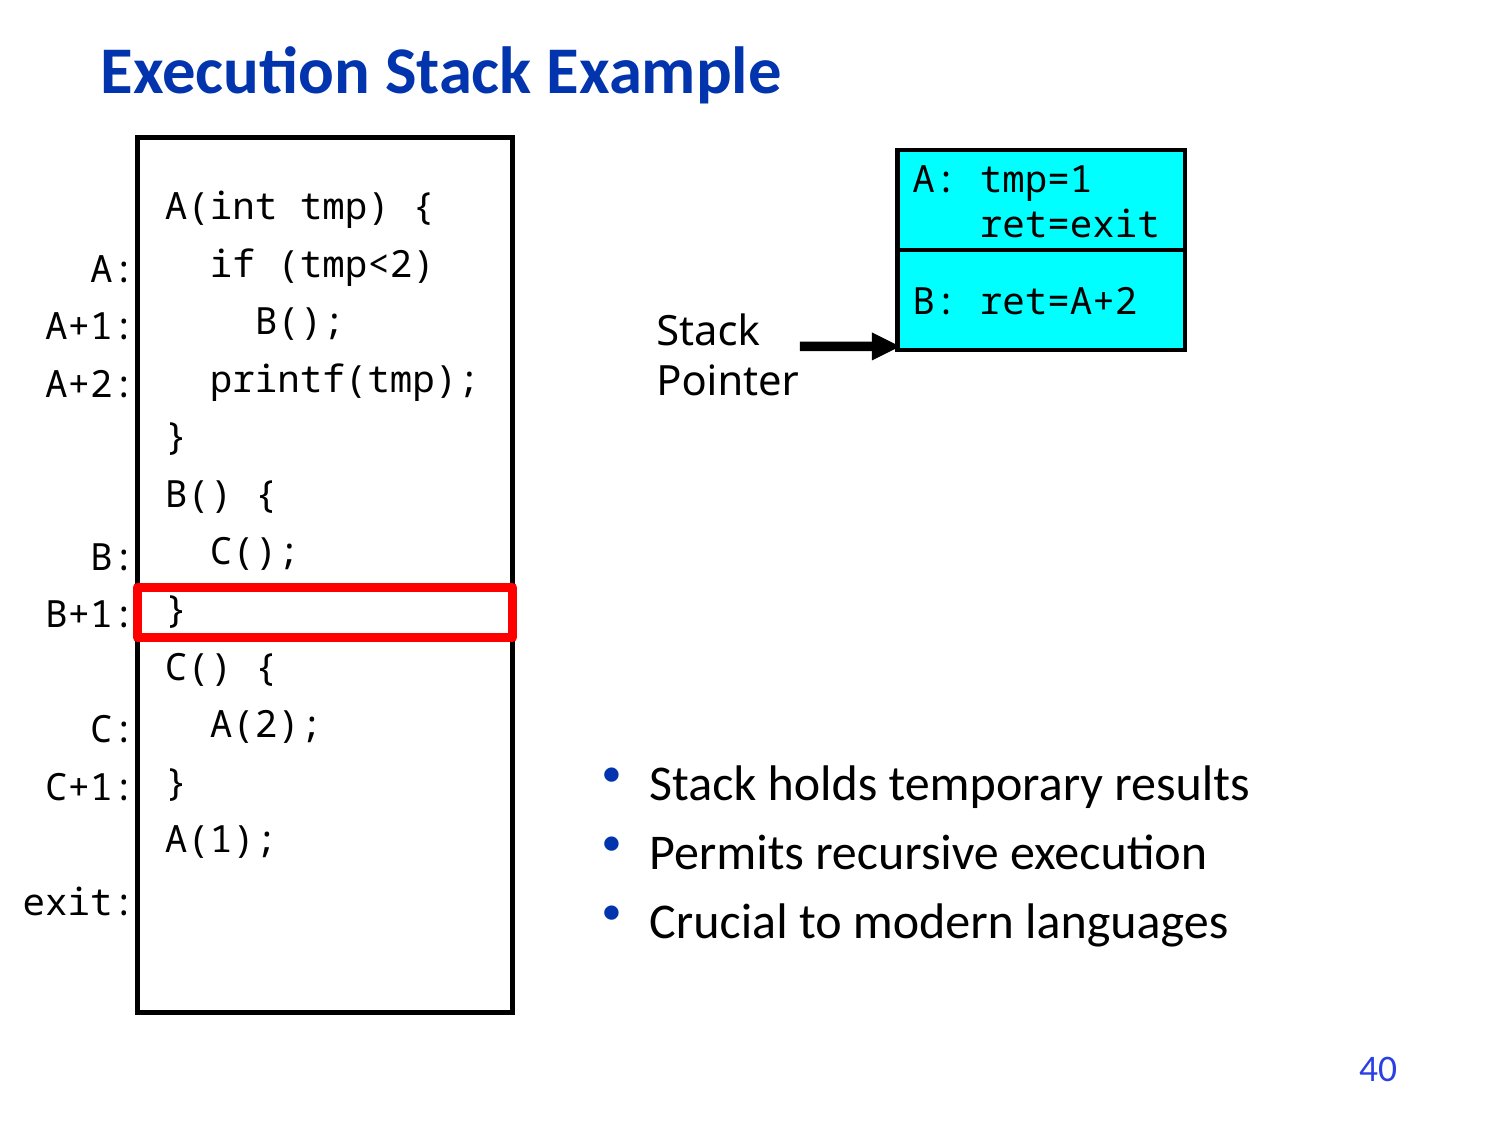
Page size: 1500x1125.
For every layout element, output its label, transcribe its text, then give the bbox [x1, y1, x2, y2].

text_box B: ret=A+2 [897, 249, 1186, 350]
title Execution Stack Example [85, 28, 1261, 117]
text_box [137, 137, 513, 1013]
list Stack holds temporary results Permits recursive execution Crucial to modern languages [587, 750, 1425, 963]
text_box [649, 296, 901, 413]
text_box A: tmp=1 ret=exit [897, 149, 1186, 249]
text_box A: A+1: A+2: B: B+1: C: C+1: exit: [0, 237, 132, 930]
